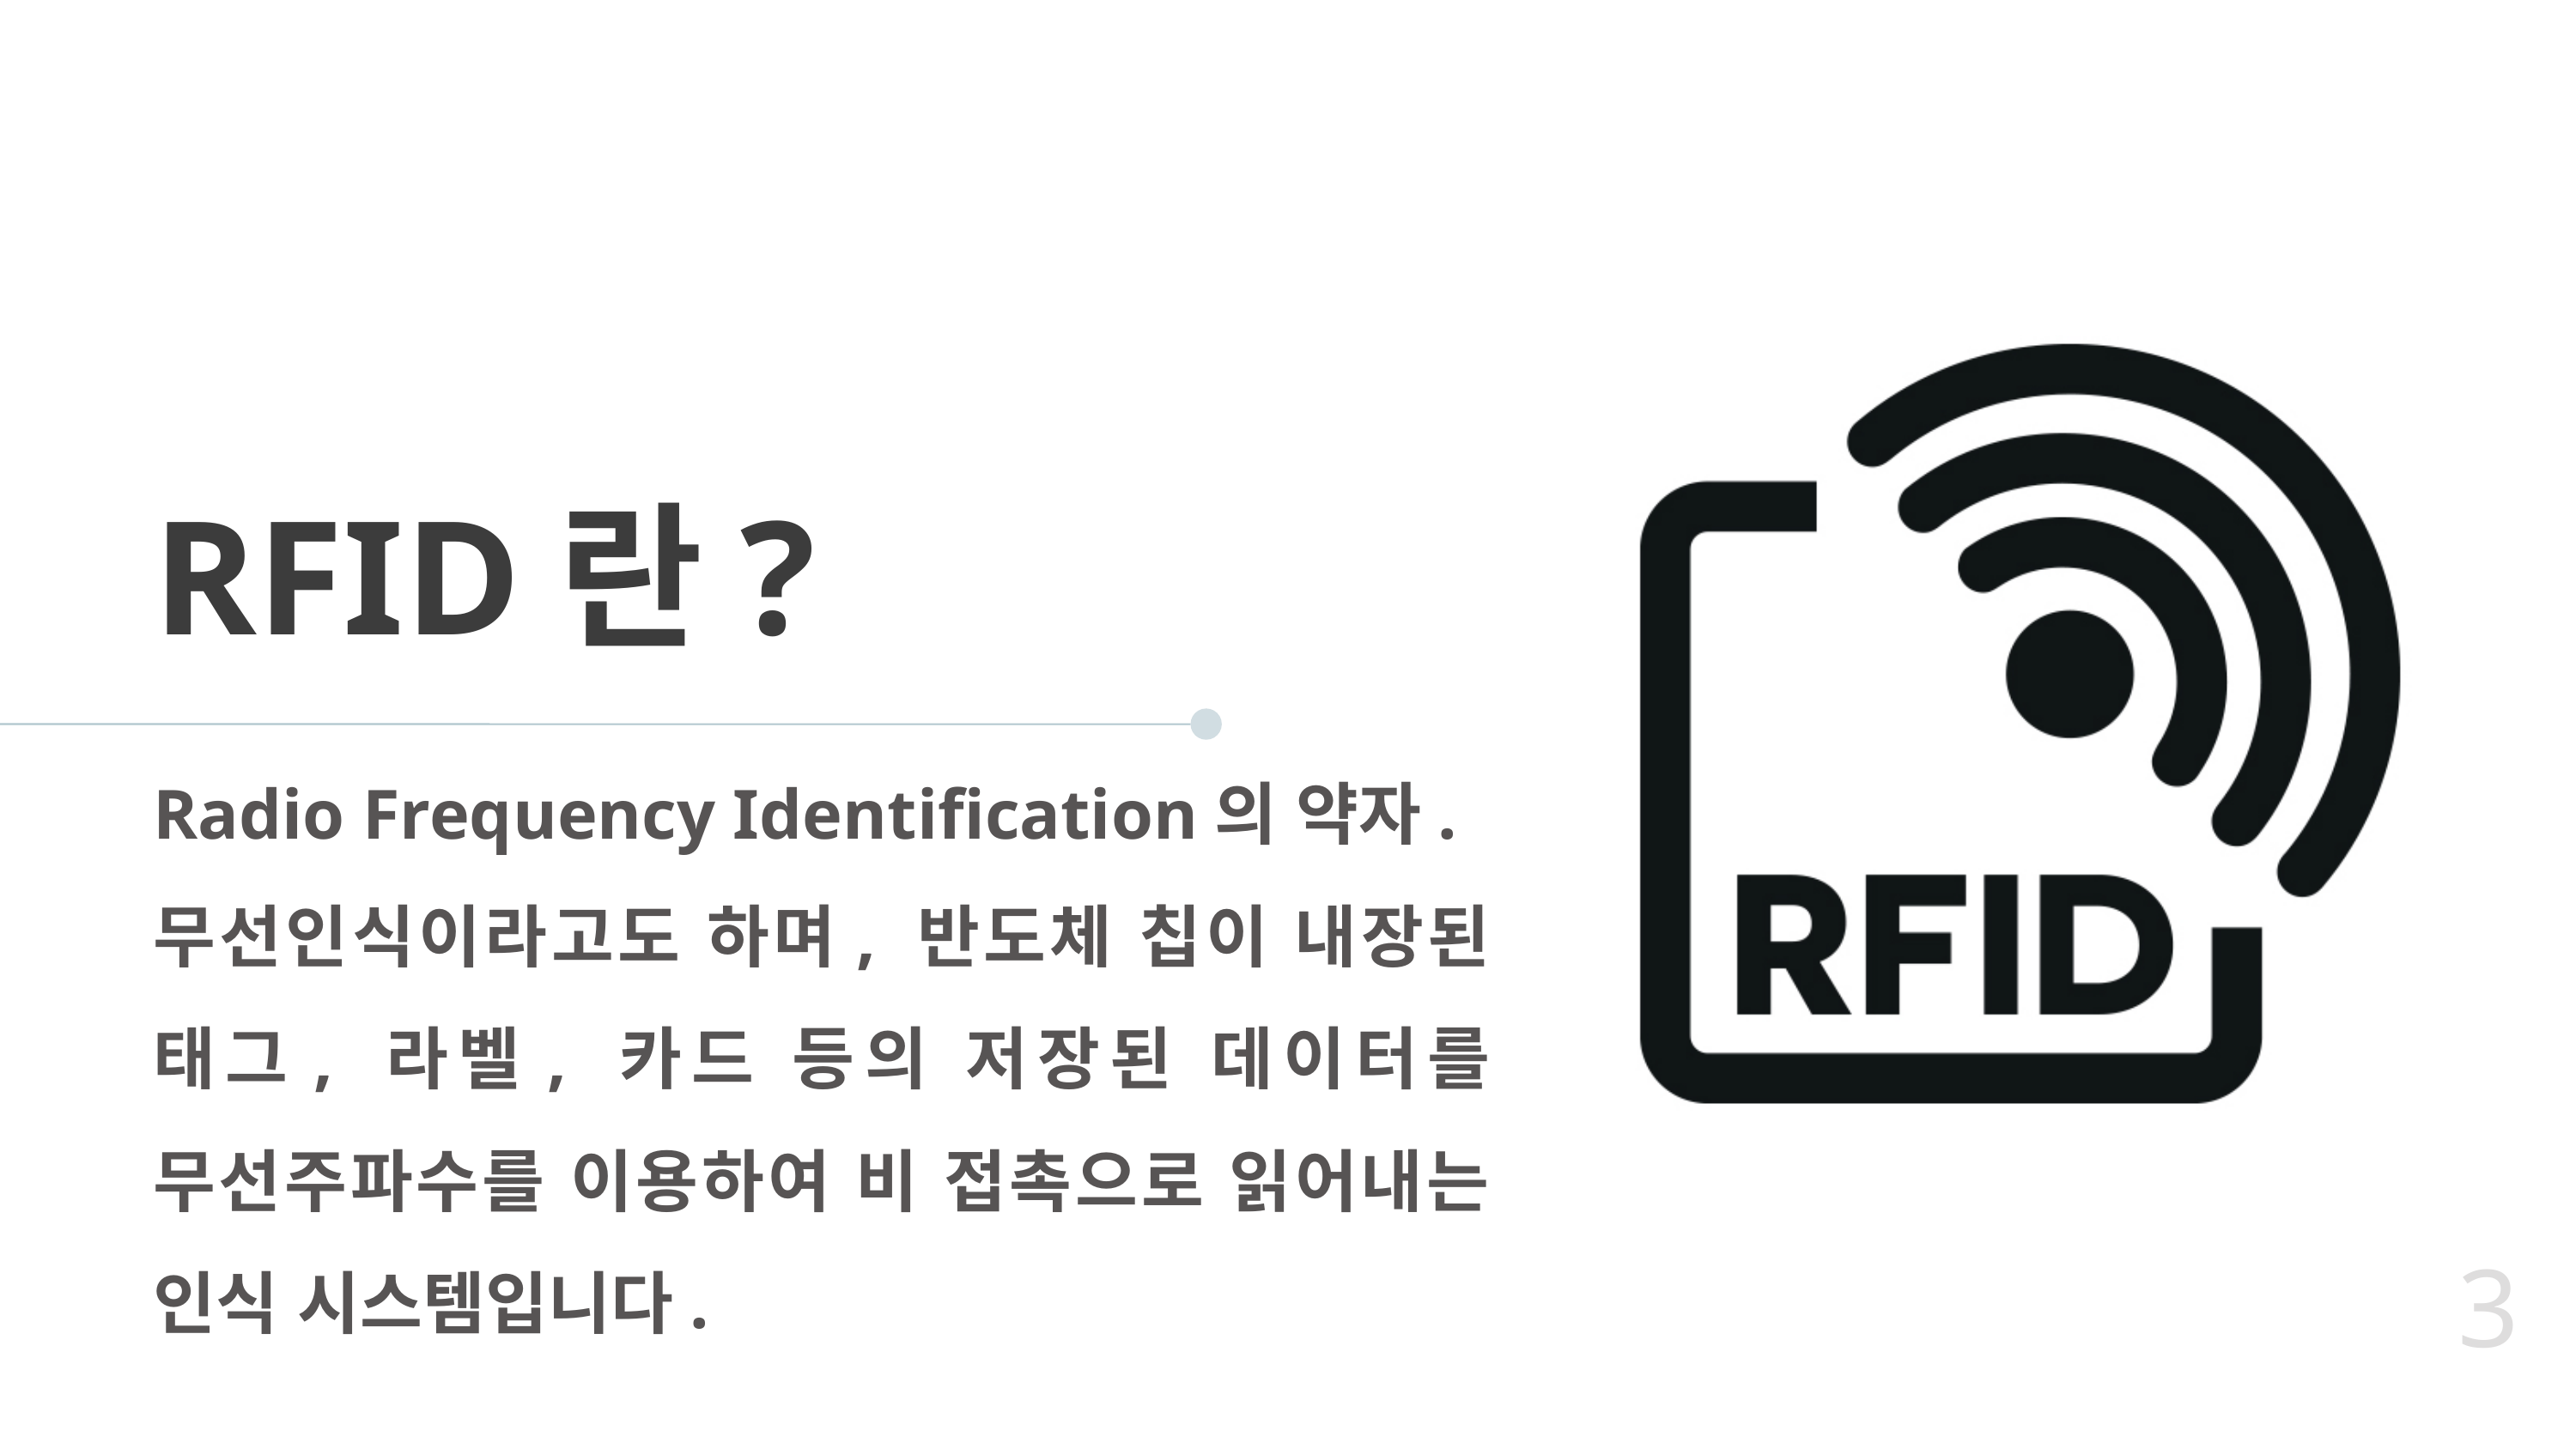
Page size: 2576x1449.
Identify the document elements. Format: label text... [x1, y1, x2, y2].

picture [1613, 335, 2419, 1113]
title RFID란? [140, 161, 860, 676]
list Radio Frequency Identification의 약자. 무선인식이라고도 하며, 반도체 칩이 내장된 태그, 라벨, 카드 등의 저장된 데이터를 무선주파수를 이용하여 비 접촉으로 읽어내는 인식 시스템입니다. [140, 724, 1504, 1362]
slide_number 3 [2150, 1250, 2532, 1393]
